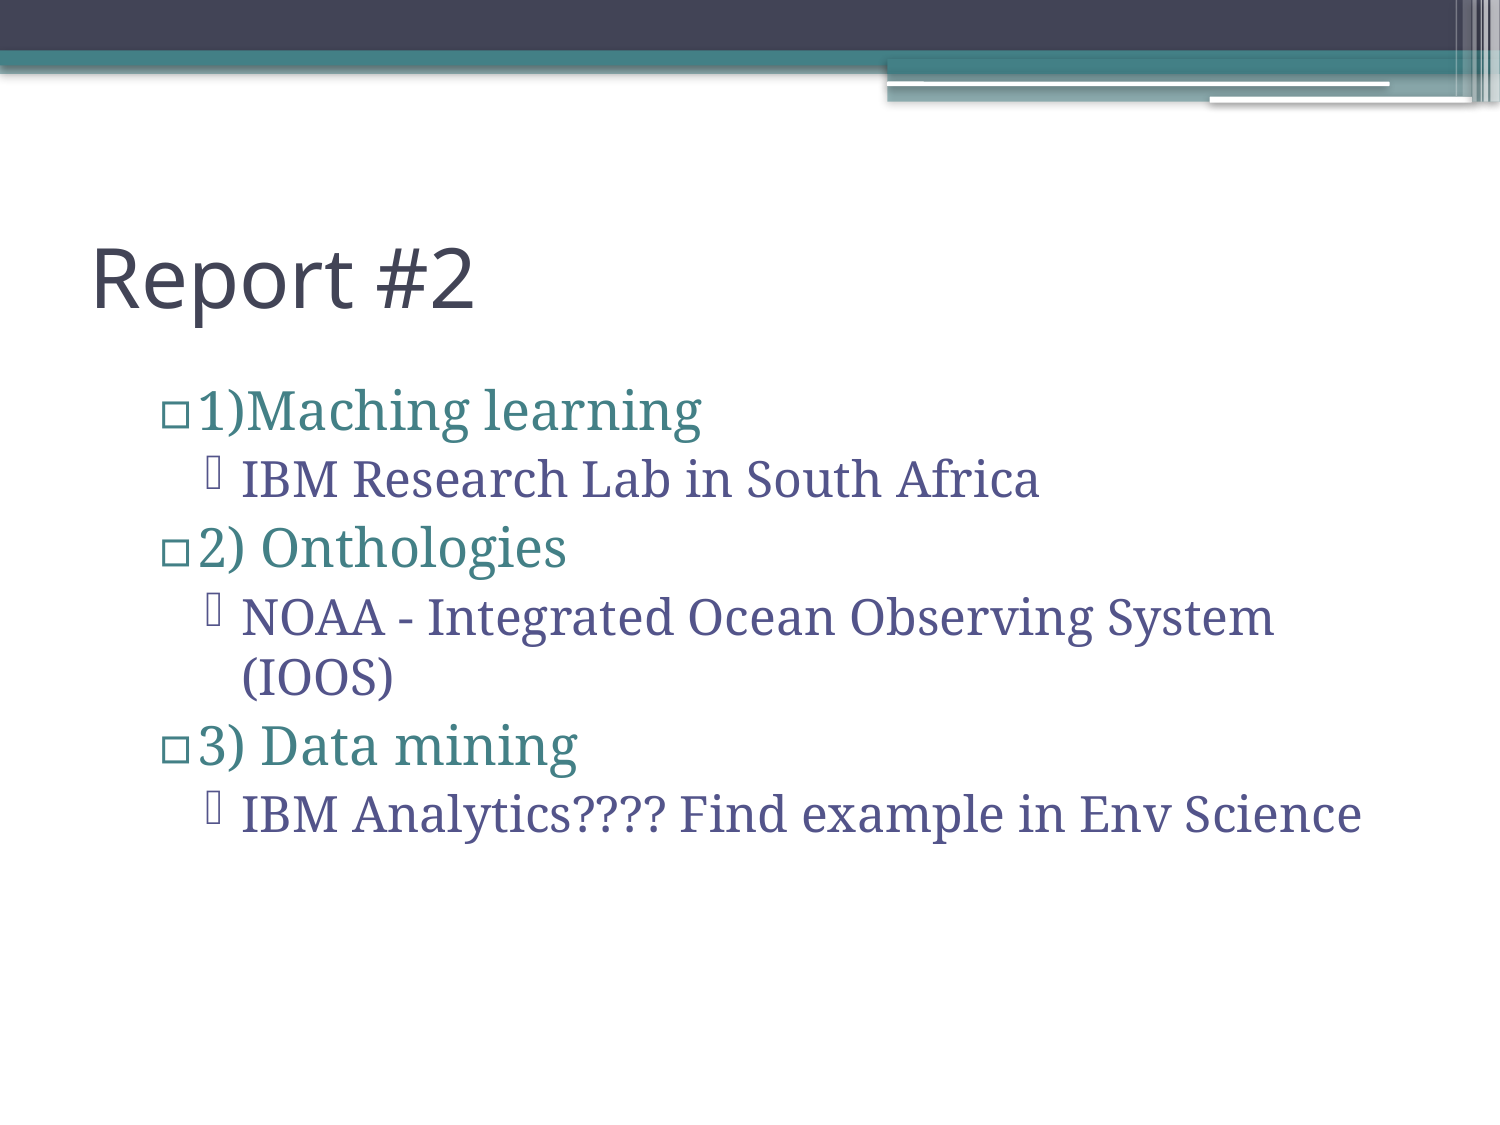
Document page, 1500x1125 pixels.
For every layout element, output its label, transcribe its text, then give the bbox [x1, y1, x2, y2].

list 1)Maching learning IBM Research Lab in South Africa 2) Onthologies NOAA - Integrated Ocean Observing System (IOOS) 3) Data mining IBM Analytics???? Find example in Env Science [75, 368, 1425, 1079]
title Report #2 [75, 187, 1425, 363]
